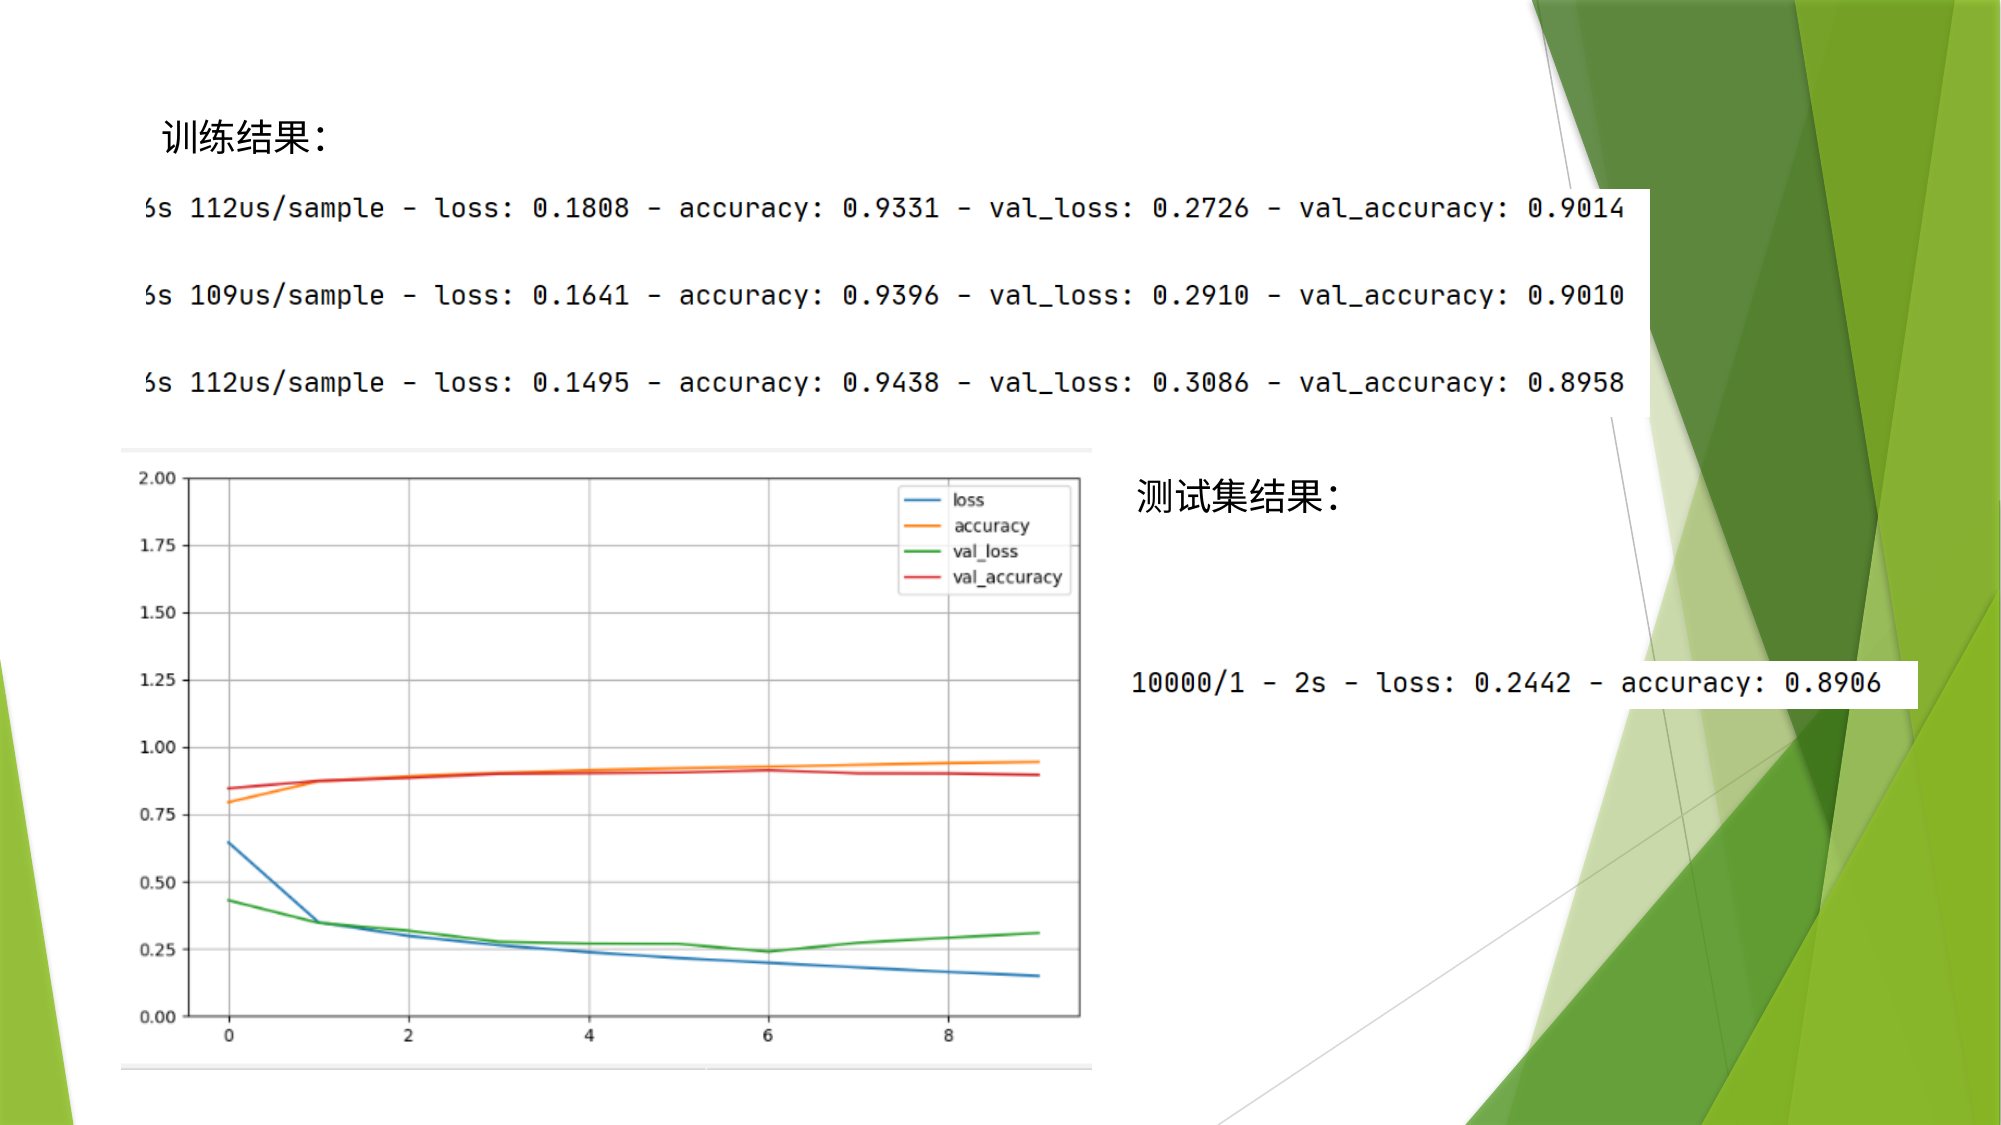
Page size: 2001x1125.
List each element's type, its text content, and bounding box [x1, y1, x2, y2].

text_box 训练结果： [146, 106, 1000, 167]
picture [145, 188, 1651, 418]
text_box 测试集结果： [1121, 465, 1377, 526]
picture [1120, 661, 1919, 709]
picture [121, 448, 1093, 1070]
